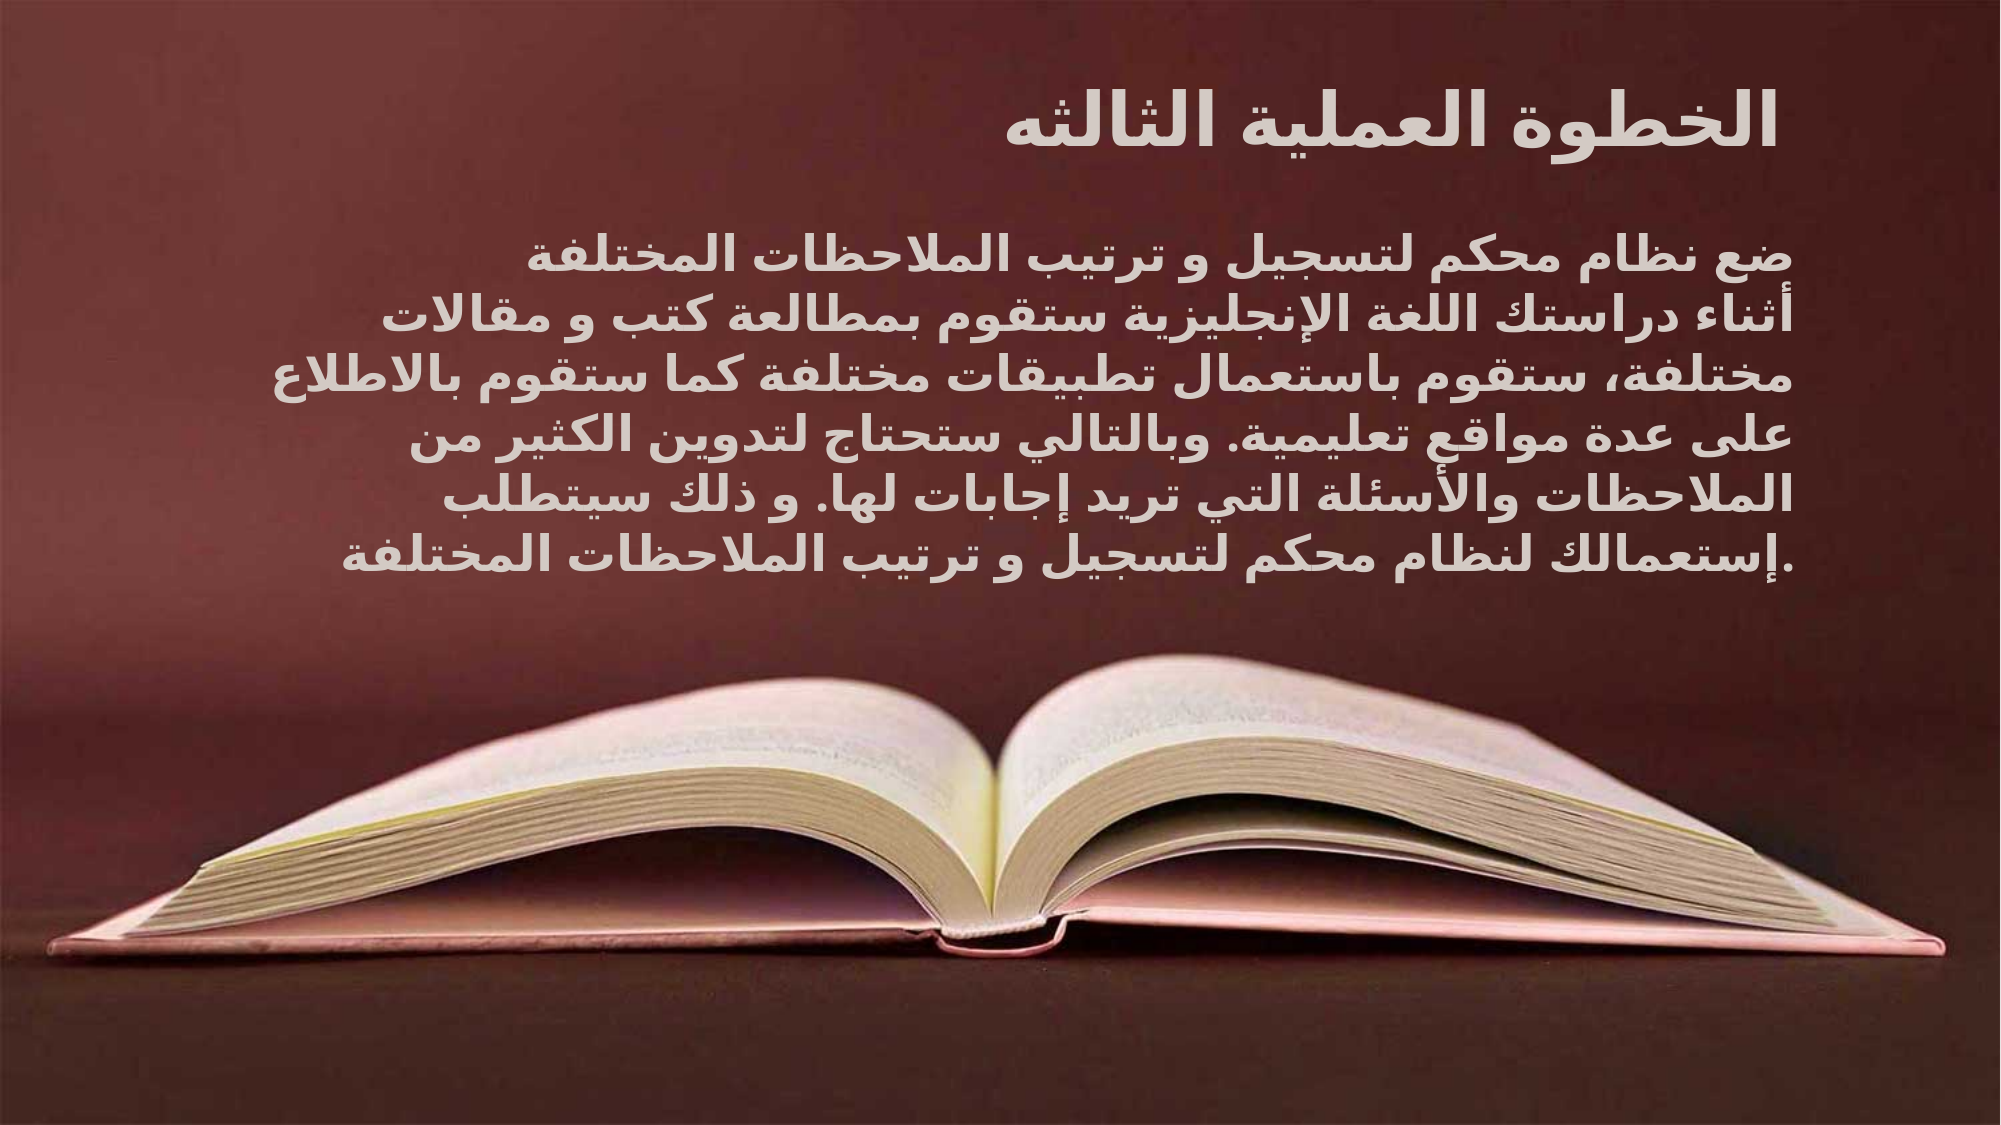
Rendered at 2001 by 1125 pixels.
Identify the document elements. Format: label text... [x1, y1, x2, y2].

text_box الخطوة العملية الثالثه ضع نظام محكم لتسجيل و ترتيب الملاحظات المختلفة أثناء دراستك اللغة الإنجليزية ستقوم بمطالعة كتب و مقالات مختلفة، ستقوم باستعمال تطبيقات مختلفة كما ستقوم بالاطلاع على عدة مواقع تعليمية. وبالتالي ستحتاج لتدوين الكثير من الملاحظات والأسئلة التي تريد إجابات لها. و ذلك سيتطلب إستعمالك لنظام محكم لتسجيل و ترتيب الملاحظات المختلفة. [186, 64, 1811, 649]
picture [0, 0, 2001, 1125]
